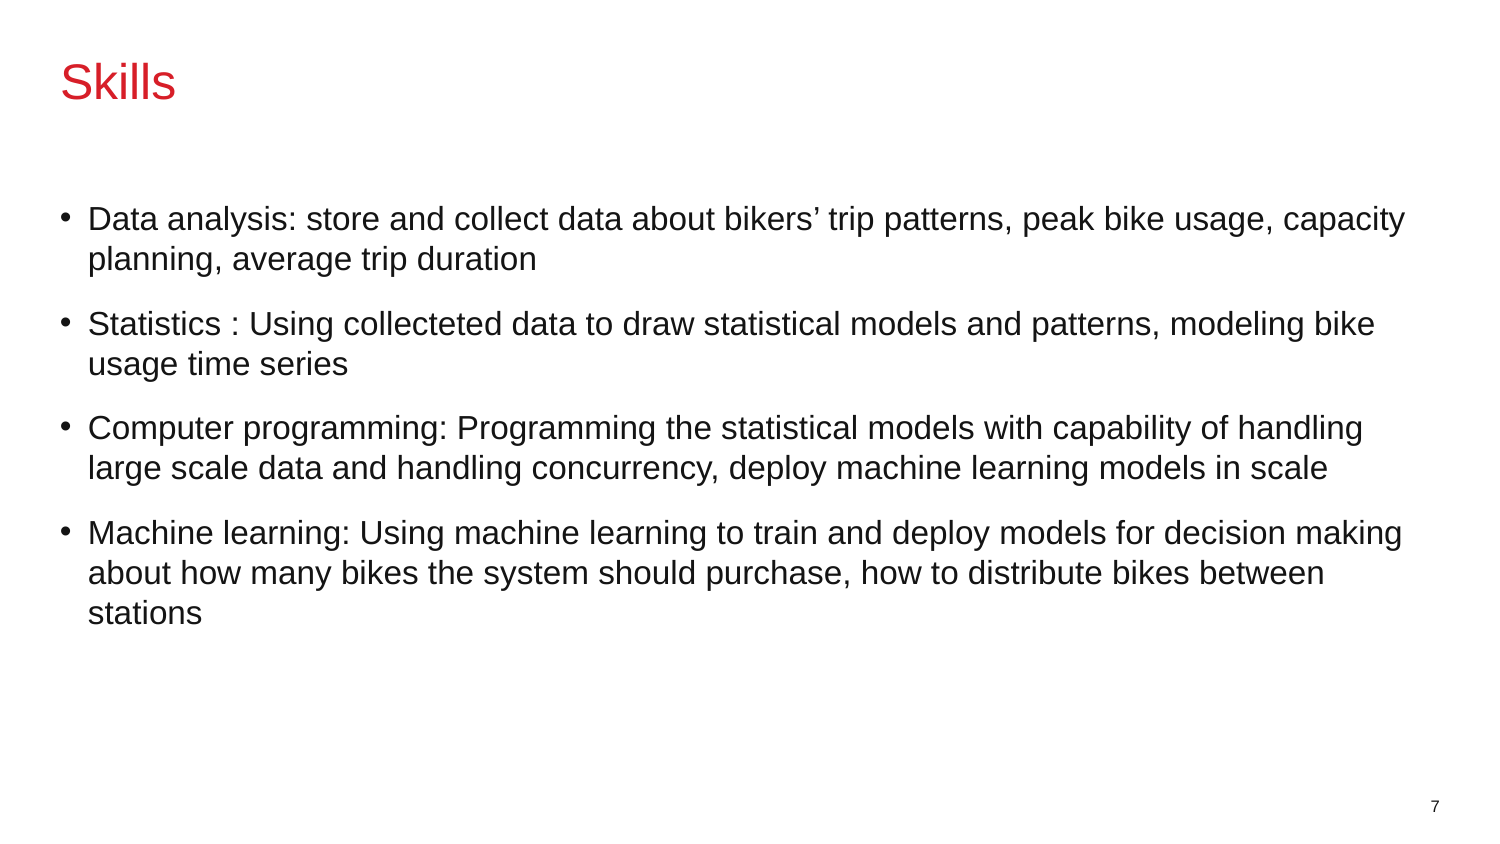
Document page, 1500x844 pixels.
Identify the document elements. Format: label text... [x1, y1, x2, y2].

slide_number ‹#› [1380, 787, 1440, 816]
list Data analysis: store and collect data about bikers’ trip patterns, peak bike usage, capacity planning, average trip duration Statistics : Using collecteted data to draw statistical models and patterns, modeling bike usage time series Computer programming: Programming the statistical models with capability of handling large scale data and handling concurrency, deploy machine learning models in scale Machine learning: Using machine learning to train and deploy models for decision making about how many bikes the system should purchase, how to distribute bikes between stations [59, 196, 1440, 759]
title Skills [60, 56, 1440, 181]
